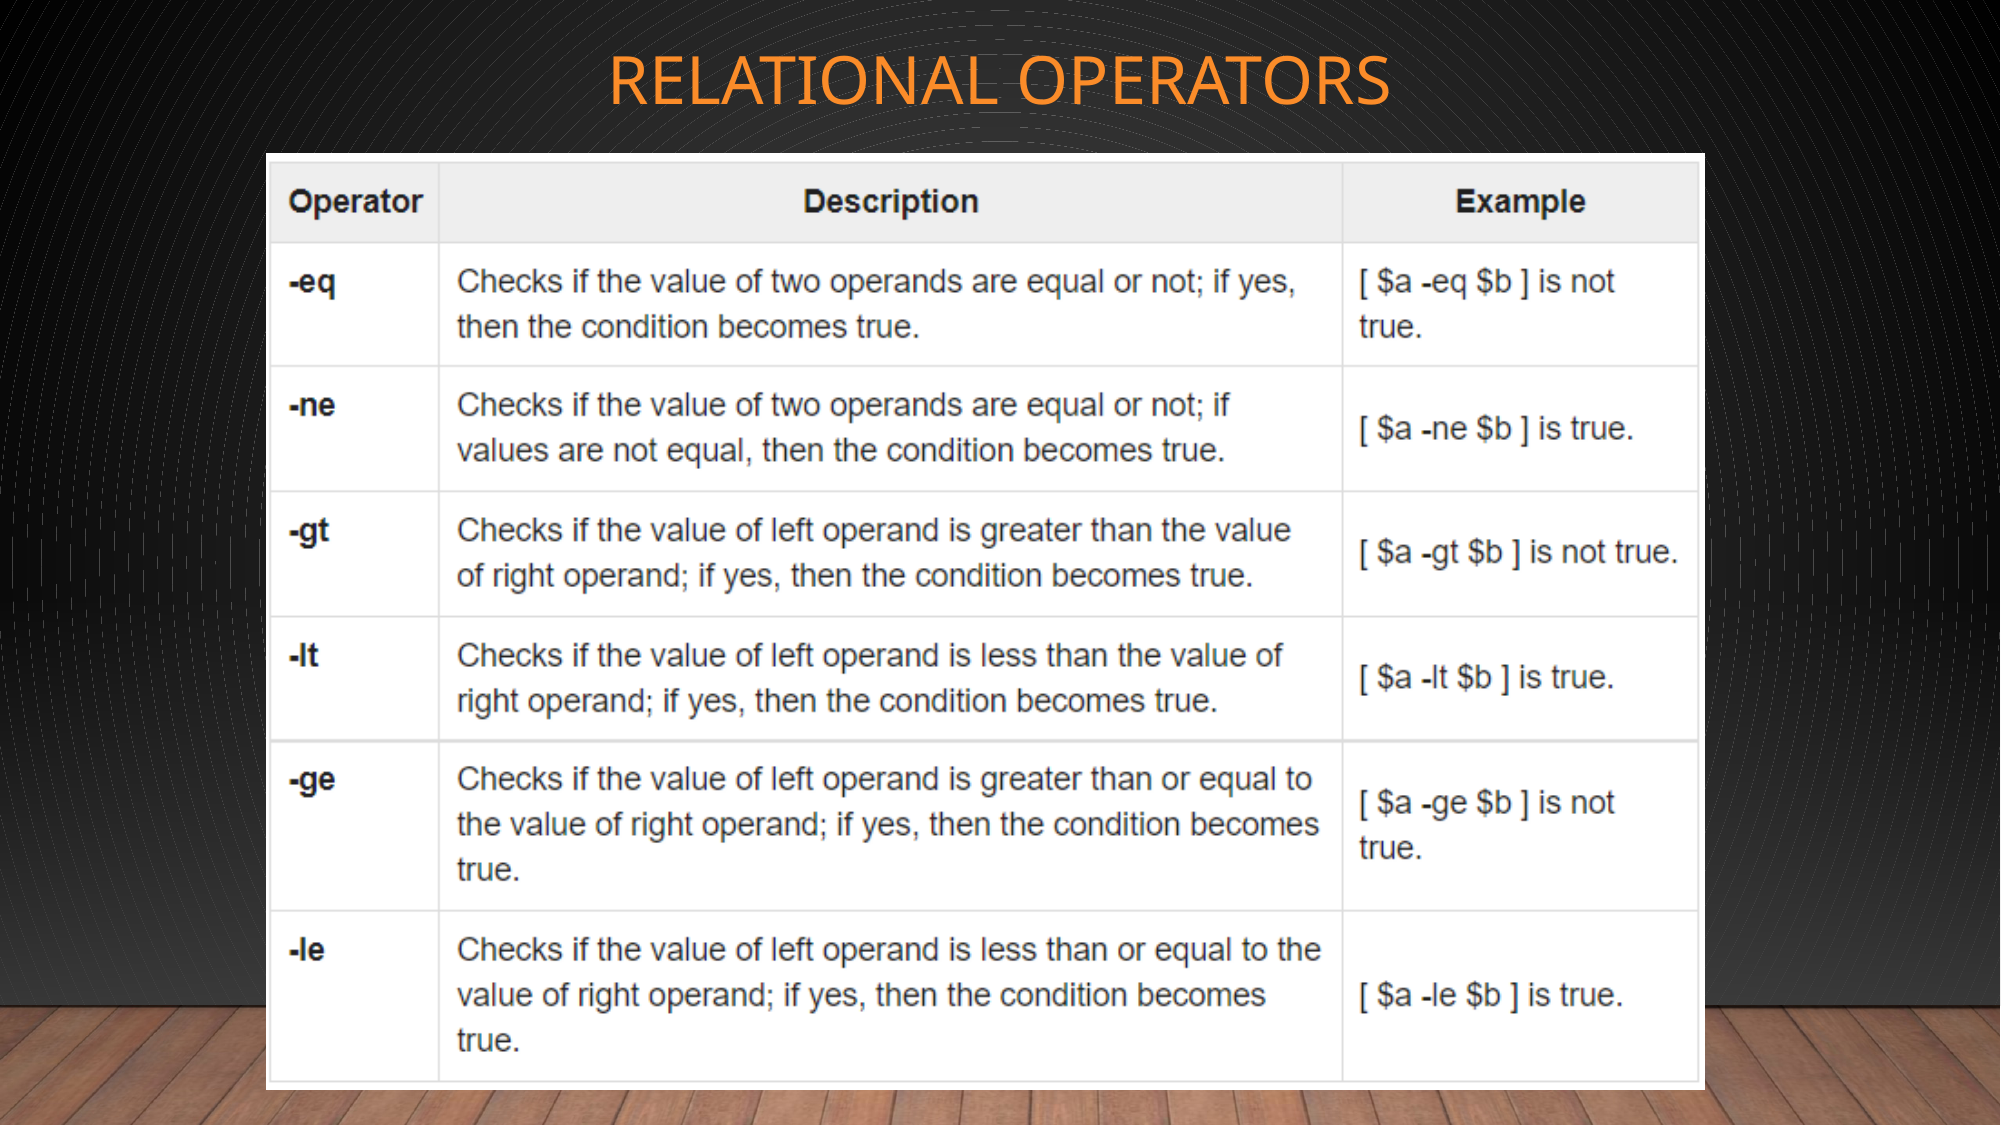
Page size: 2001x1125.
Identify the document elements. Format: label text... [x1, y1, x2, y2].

picture [0, 153, 2000, 1125]
title Relational Operators [238, 0, 1763, 195]
